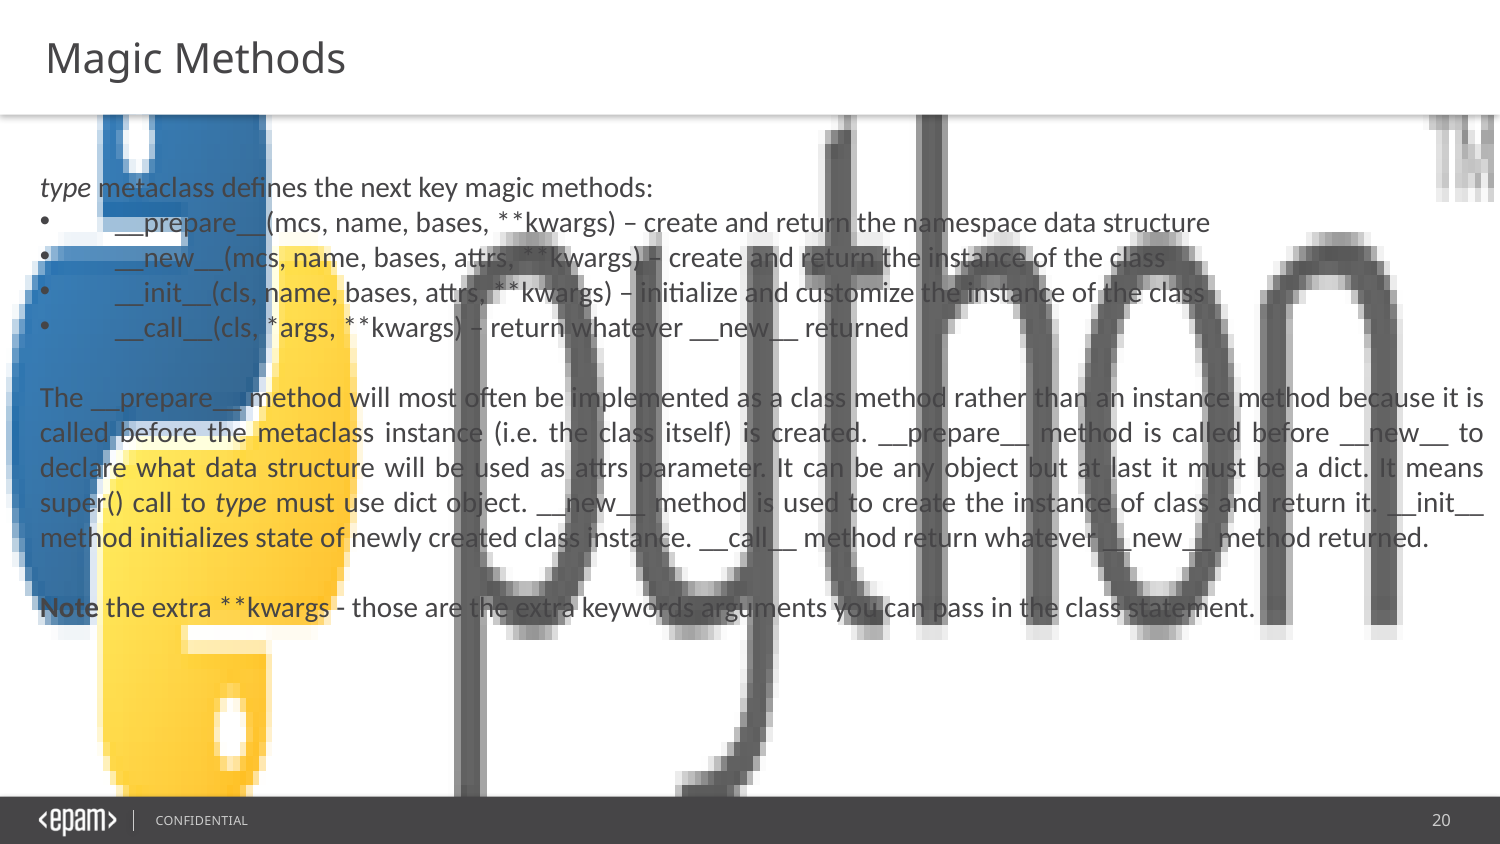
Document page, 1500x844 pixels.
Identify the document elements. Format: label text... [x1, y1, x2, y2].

picture [38, 808, 117, 837]
text_box type metaclass defines the next key magic methods: __prepare__(mcs, name, bases, **kwargs) – create and return the namespace data structure __new__(mcs, name, bases, attrs, **kwargs) – create and return the instance of the class __init__(cls, name, bases, attrs, **kwargs) – initialize and customize the instance of the class __call__(cls, *args, **kwargs) – return whatever __new__ returned The __prepare__ method will most often be implemented as a class method rather than an instance method because it is called before the metaclass instance (i.e. the class itself) is created. __prepare__ method is called before __new__ to declare what data structure will be used as attrs parameter. It can be any object but at last it must be a dict. It means super() call to type must use dict object. __new__ method is used to create the instance of class and return it. __init__ method initializes state of newly created class instance. __call__ method return whatever __new__ method returned. Note the extra **kwargs - those are the extra keywords arguments you can pass in the class statement. [24, 160, 1500, 666]
list Magic Methods [0, 0, 1500, 115]
picture [0, 115, 1500, 796]
